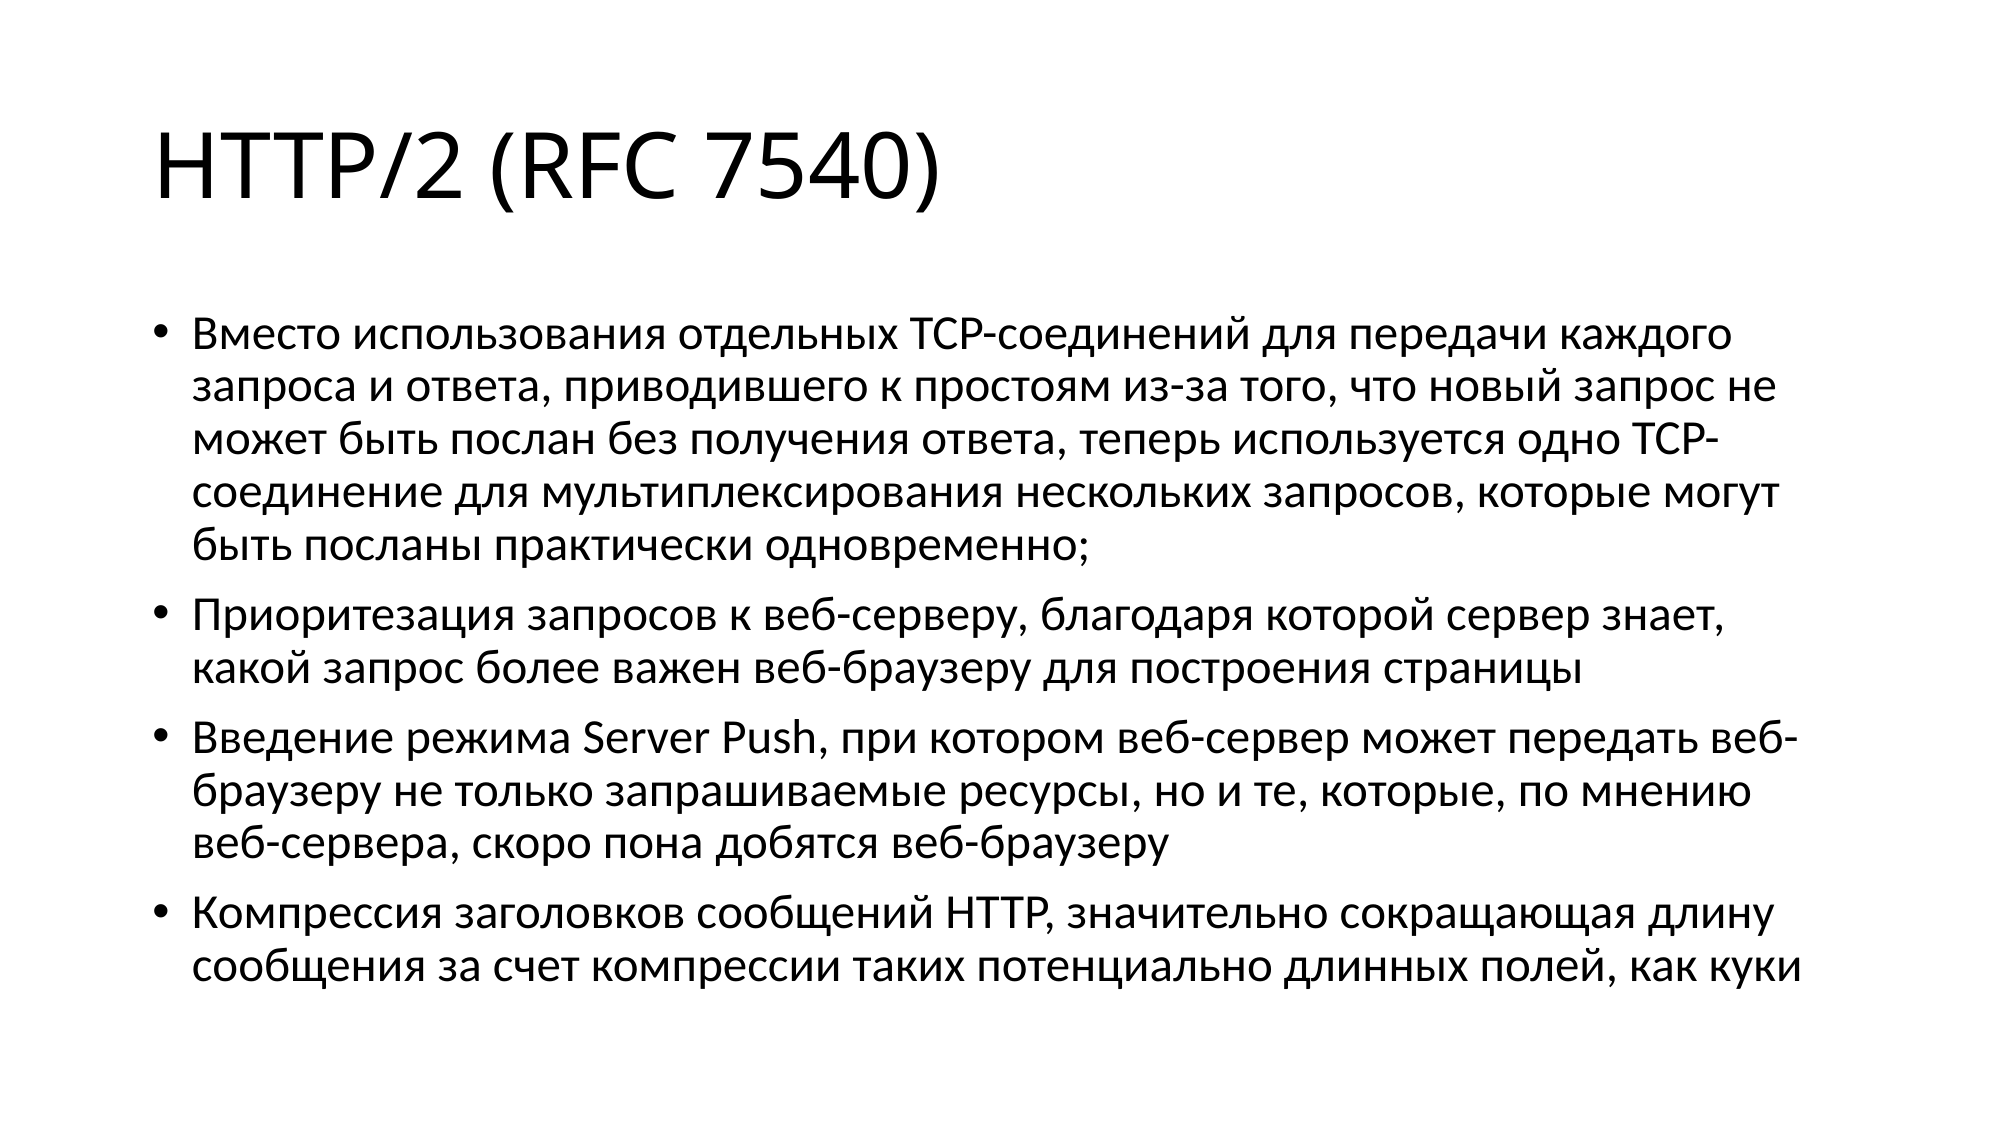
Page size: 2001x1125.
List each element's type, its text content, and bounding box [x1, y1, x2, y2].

title HTTP/2 (RFC 7540) [137, 59, 1863, 278]
list Вместо использования отдельных TCP-соединений для передачи каждого запроса и ответа, приводившего к простоям из-за того, что новый запрос не может быть послан без получения ответа, теперь используется одно TCP-соединение для мультиплексирования нескольких запросов, которые могут быть посланы практически одновременно; Приоритезация запросов к веб-серверу, благодаря которой сервер знает, какой запрос более важен веб-браузеру для построения страницы Введение режима Server Push, при котором веб-сервер может передать веб-браузеру не только запрашиваемые ресурсы, но и те, которые, по мнению веб-сервера, скоро пона­ добятся веб-браузеру Компрессия заголовков сообщений HTTP, значительно сокращающая длину сообщения за счет компрессии таких потенциально длинных полей, как куки [137, 299, 1863, 1014]
